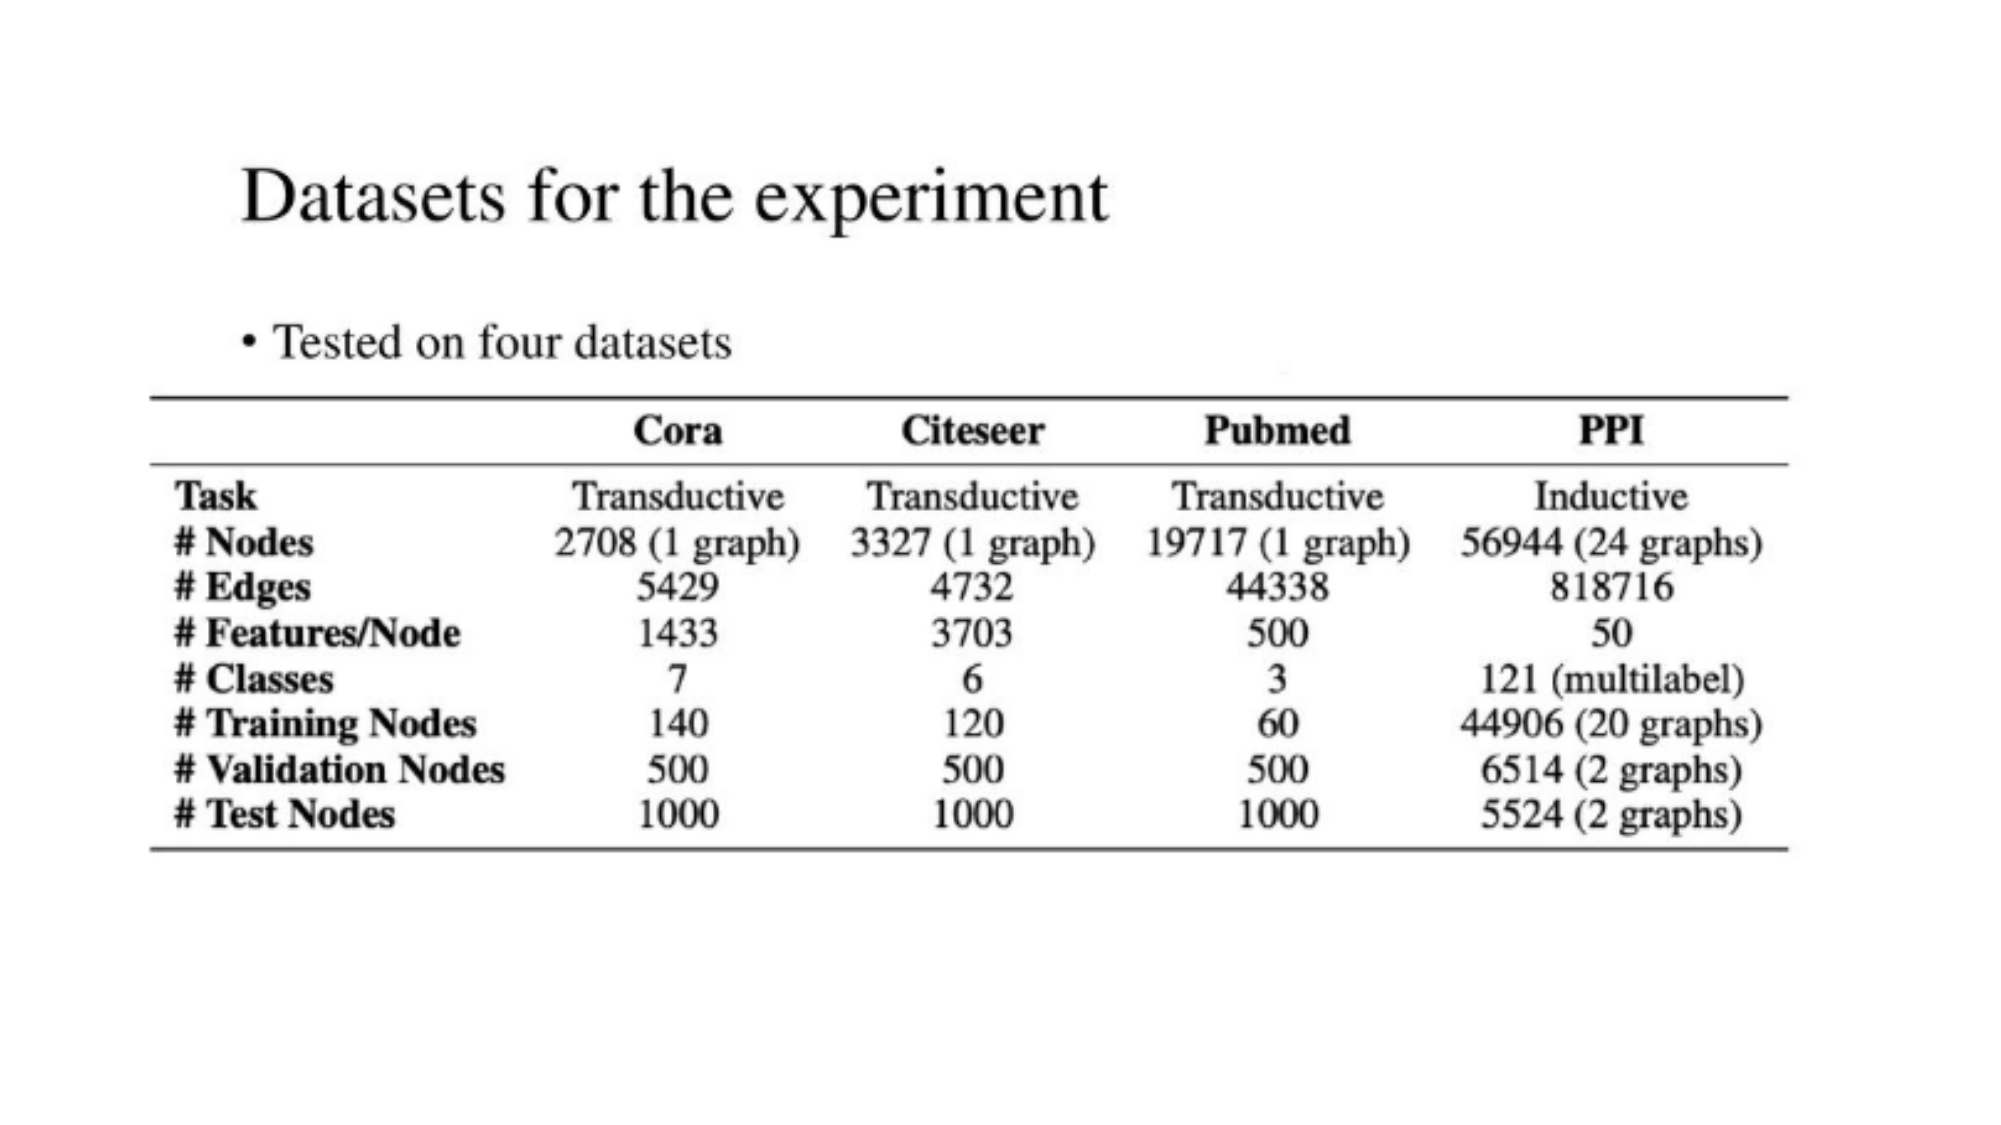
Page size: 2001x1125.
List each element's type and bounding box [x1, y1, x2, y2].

list [112, 55, 1816, 1009]
